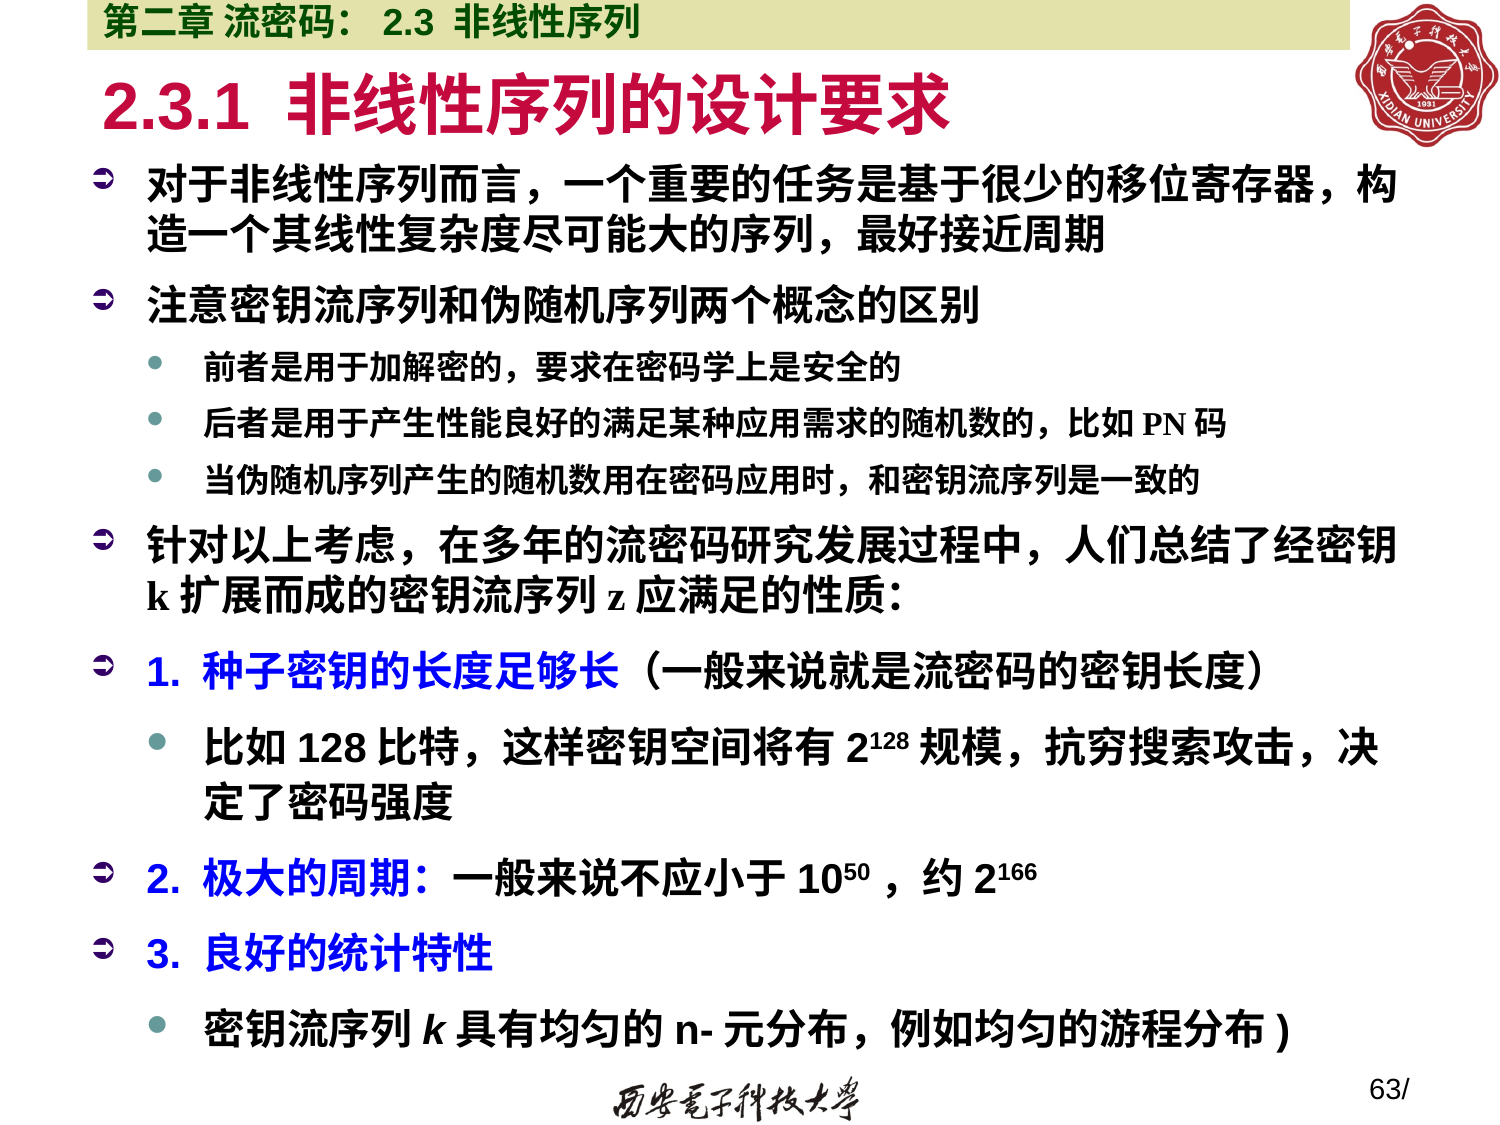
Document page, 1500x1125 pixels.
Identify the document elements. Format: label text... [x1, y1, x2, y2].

slide_number 63/ [1074, 1062, 1426, 1113]
picture [612, 1088, 863, 1125]
list 对于非线性序列而言，一个重要的任务是基于很少的移位寄存器，构造一个其线性复杂度尽可能大的序列，最好接近周期 注意密钥流序列和伪随机序列两个概念的区别 前者是用于加解密的，要求在密码学上是安全的 后者是用于产生性能良好的满足某种应用需求的随机数的，比如PN码 当伪随机序列产生的随机数用在密码应用时，和密钥流序列是一致的 针对以上考虑，在多年的流密码研究发展过程中，人们总结了经密钥k扩展而成的密钥流序列z应满足的性质： 1. 种子密钥的长度足够长（一般来说就是流密码的密钥长度） 比如128比特，这样密钥空间将有2128规模，抗穷搜索攻击，决定了密码强度 2. 极大的周期：一般来说不应小于1050，约2166 3. 良好的统计特性 密钥流序列k具有均匀的n-元分布，例如均匀的游程分布) [74, 149, 1426, 1088]
title 2.3.1 非线性序列的设计要求 [87, 62, 1351, 149]
picture [1350, 0, 1500, 150]
text_box 第二章 流密码：2.3 非线性序列 [87, 0, 1350, 50]
